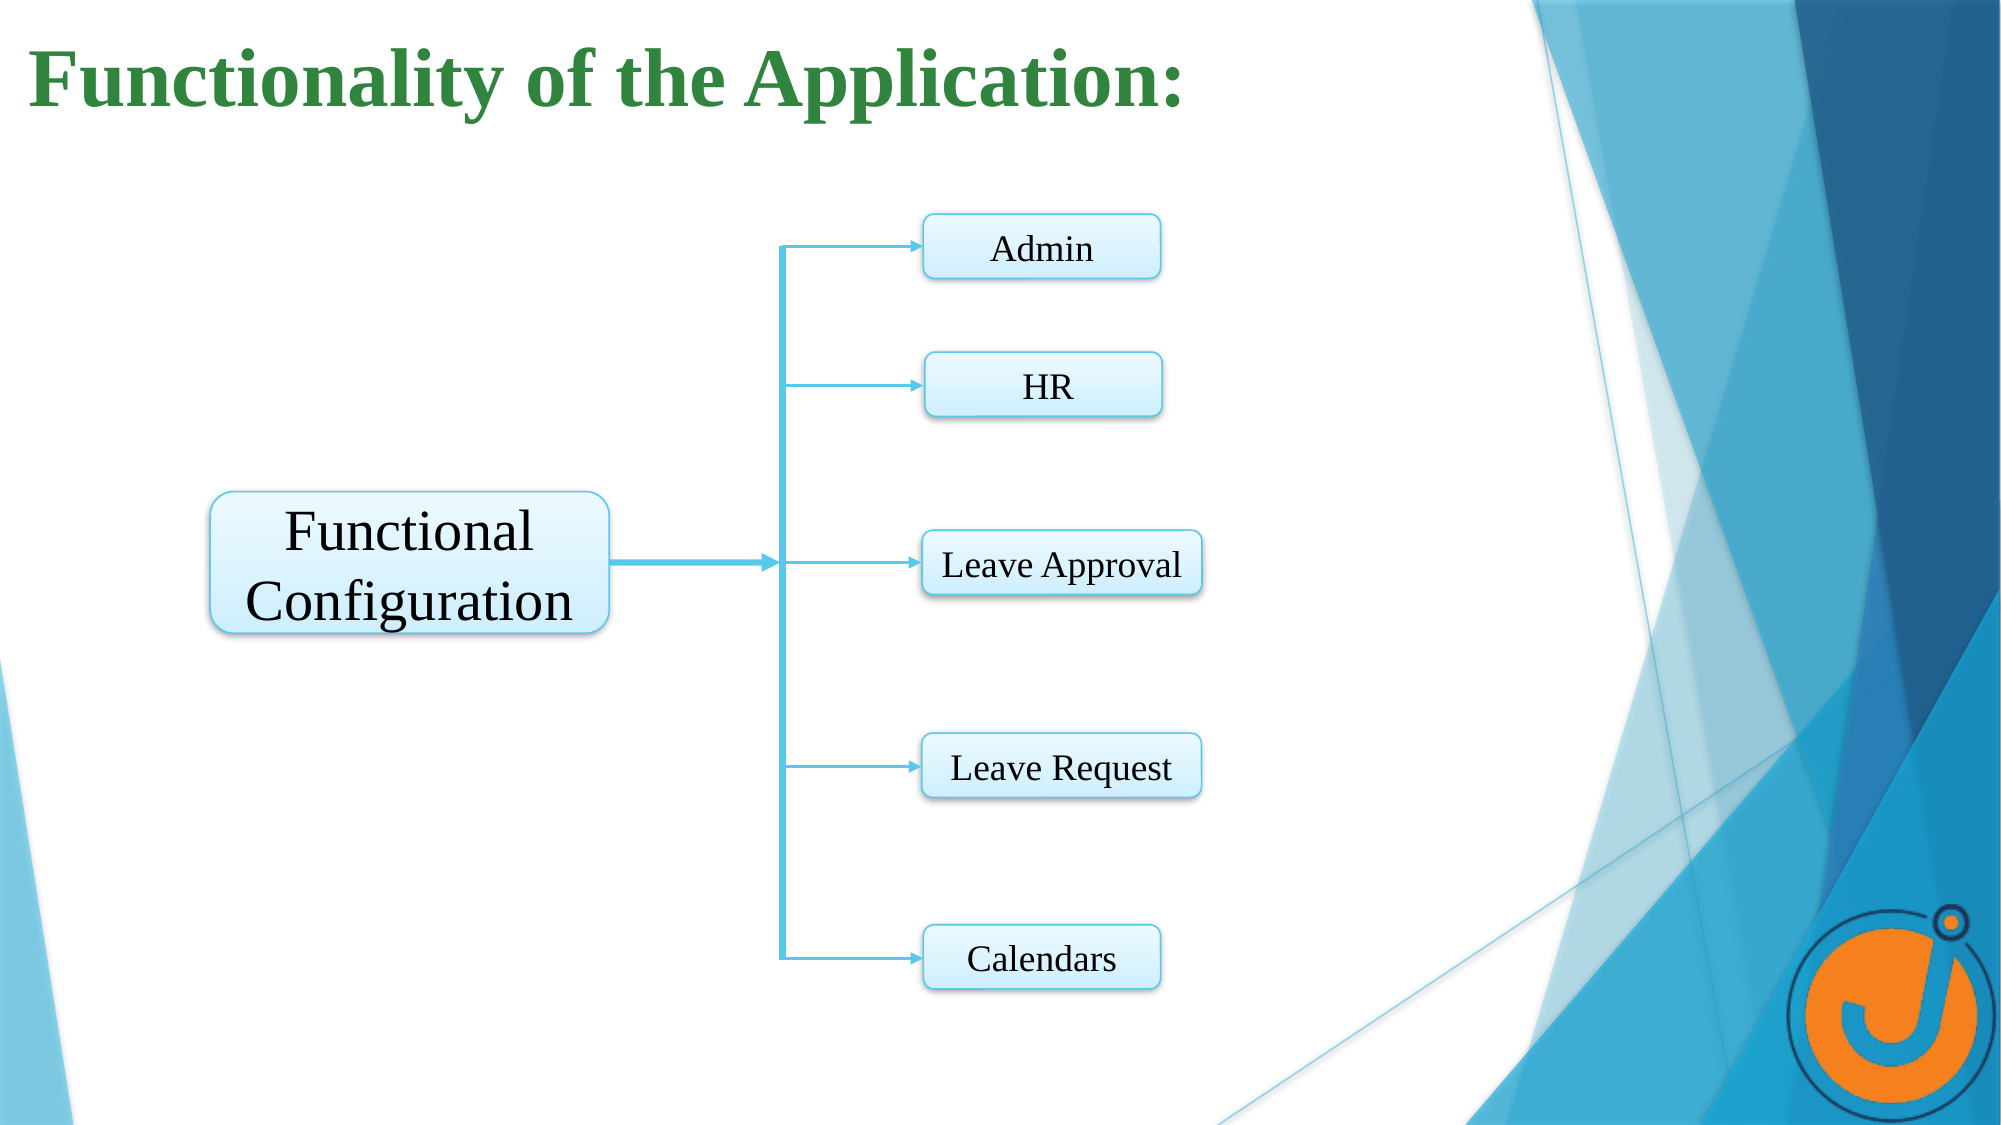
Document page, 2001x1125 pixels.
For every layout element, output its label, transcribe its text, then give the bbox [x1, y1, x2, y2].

text_box Functionality of the Application: [13, 16, 1378, 131]
text_box Functional Configuration [209, 490, 610, 635]
text_box Admin [922, 213, 1162, 280]
text_box HR [924, 351, 1163, 418]
picture [1781, 903, 2000, 1123]
text_box Calendars [922, 923, 1162, 990]
text_box Leave Request [921, 732, 1203, 799]
text_box Leave Approval [921, 529, 1203, 596]
